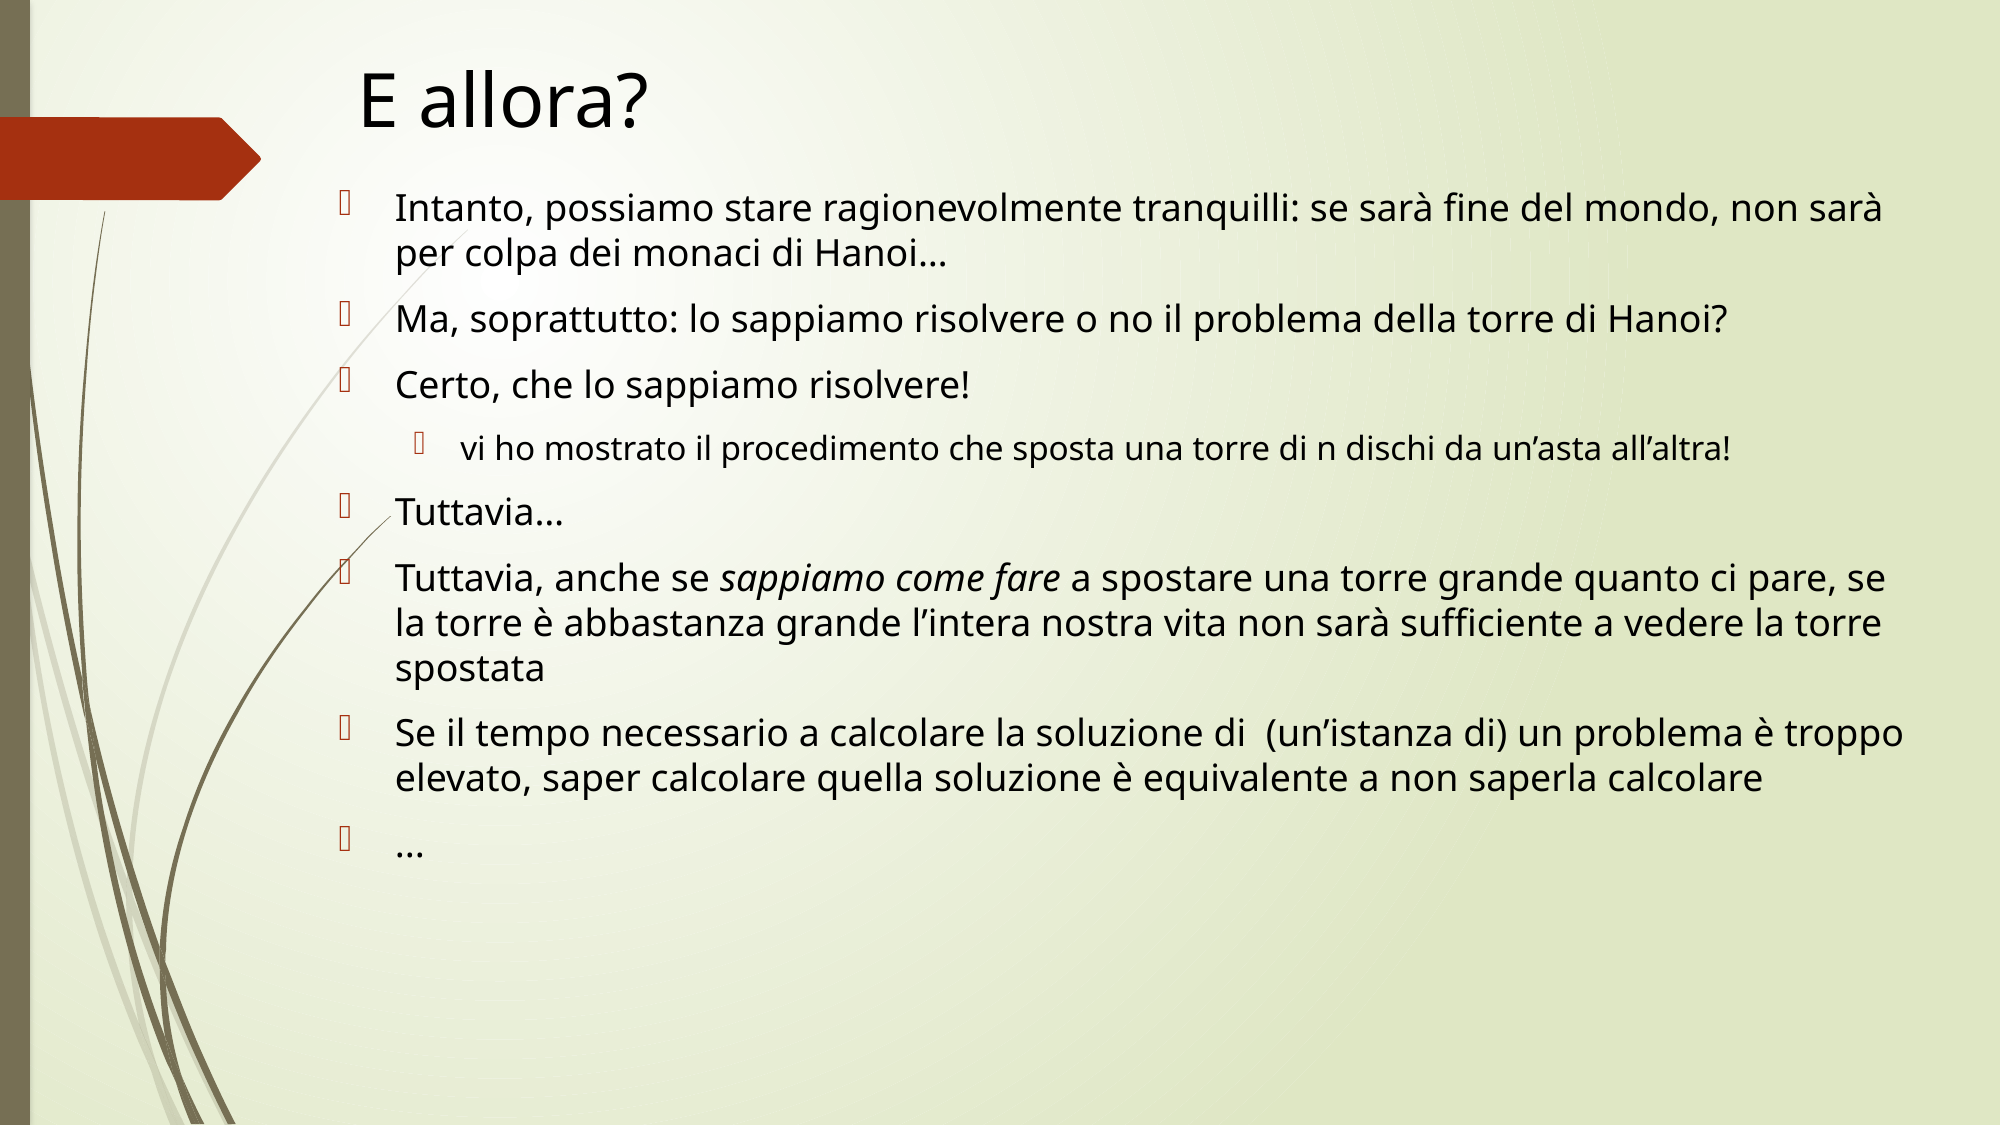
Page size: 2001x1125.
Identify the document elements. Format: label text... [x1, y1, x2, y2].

title E allora? [342, 45, 1805, 176]
list Intanto, possiamo stare ragionevolmente tranquilli: se sarà fine del mondo, non sarà per colpa dei monaci di Hanoi… Ma, soprattutto: lo sappiamo risolvere o no il problema della torre di Hanoi? Certo, che lo sappiamo risolvere! vi ho mostrato il procedimento che sposta una torre di n dischi da un’asta all’altra! Tuttavia… Tuttavia, anche se sappiamo come fare a spostare una torre grande quanto ci pare, se la torre è abbastanza grande l’intera nostra vita non sarà sufficiente a vedere la torre spostata Se il tempo necessario a calcolare la soluzione di (un’istanza di) un problema è troppo elevato, saper calcolare quella soluzione è equivalente a non saperla calcolare ... [323, 176, 1923, 997]
